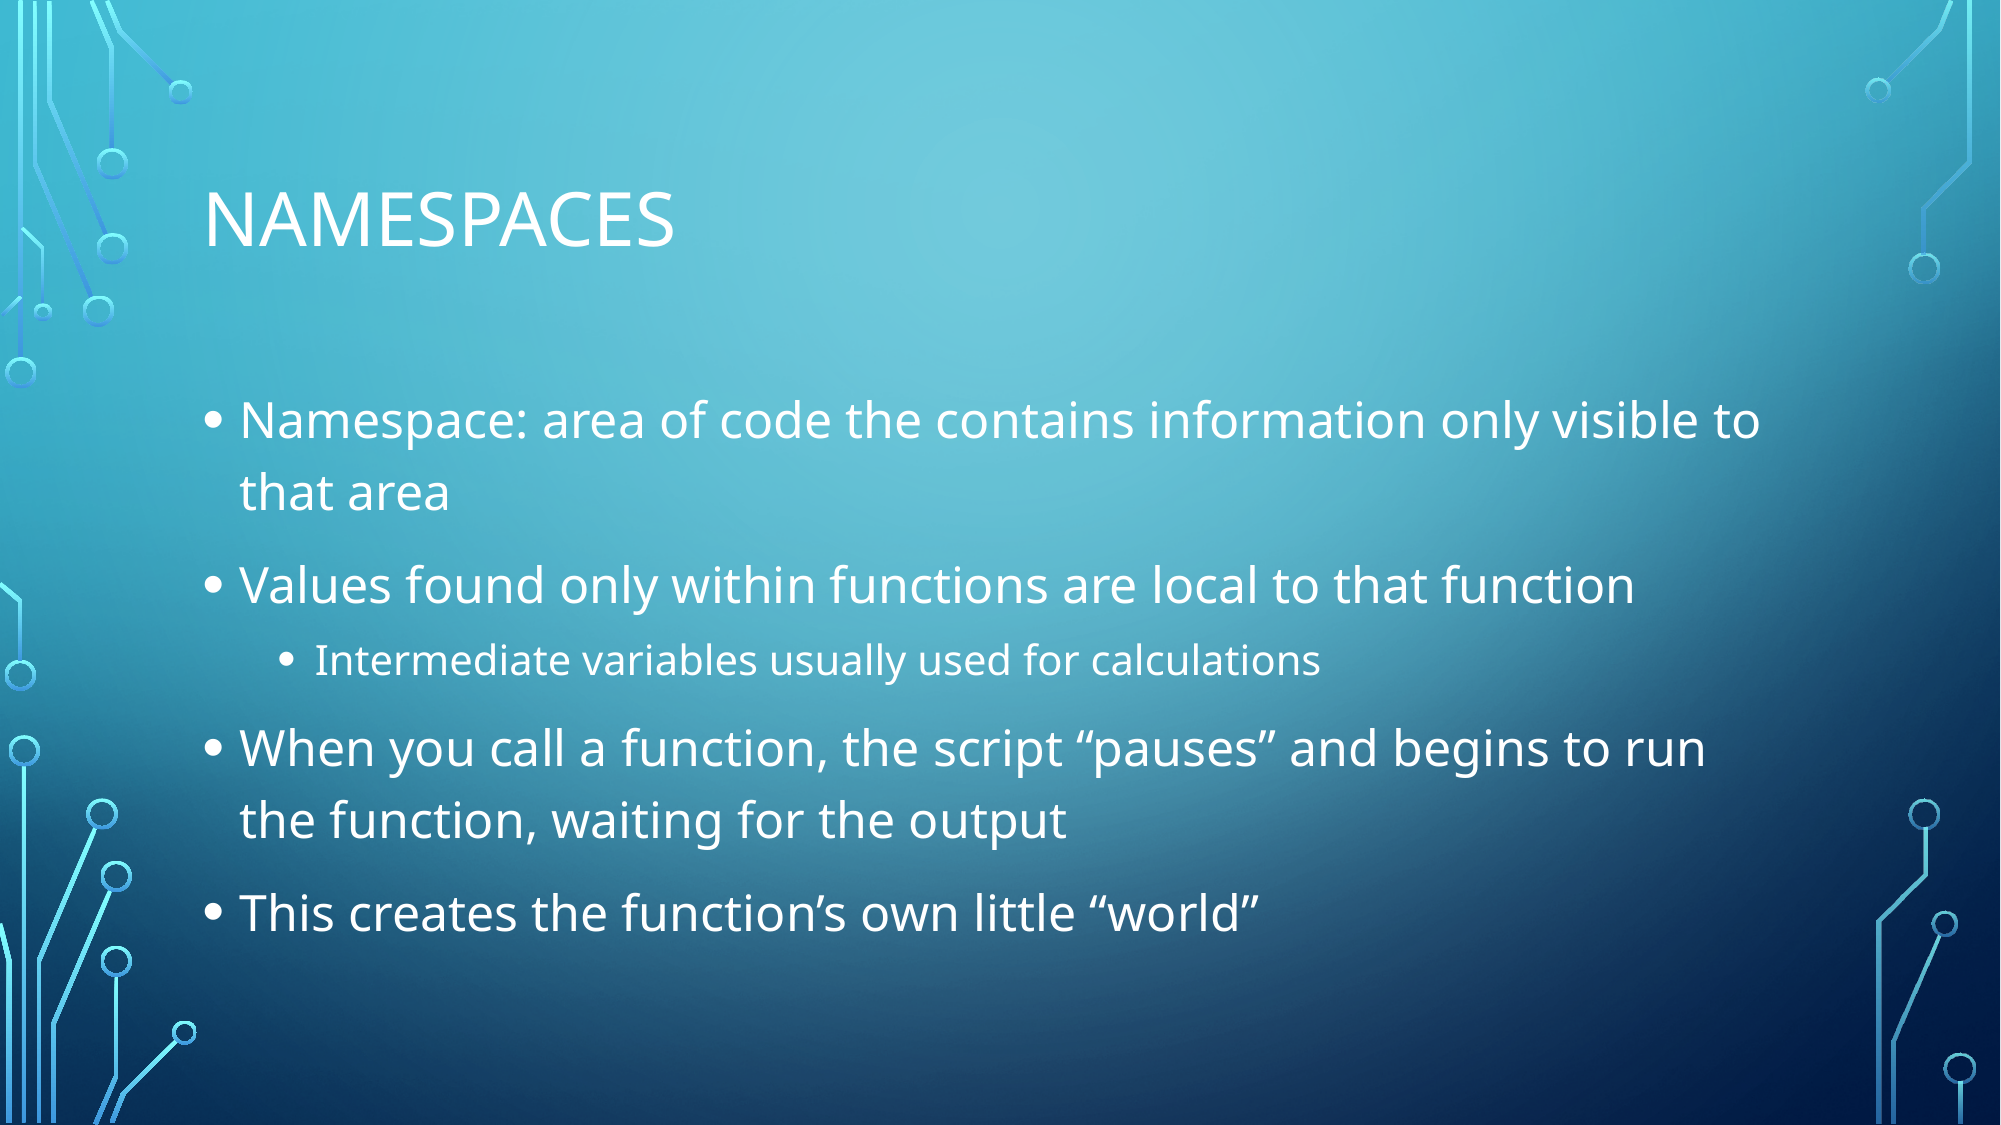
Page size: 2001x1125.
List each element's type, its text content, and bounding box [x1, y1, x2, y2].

list Namespace: area of code the contains information only visible to that area Values found only within functions are local to that function Intermediate variables usually used for calculations When you call a function, the script “pauses” and begins to run the function, waiting for the output This creates the function’s own little “world” [187, 369, 1813, 950]
title Namespaces [187, 101, 1813, 344]
